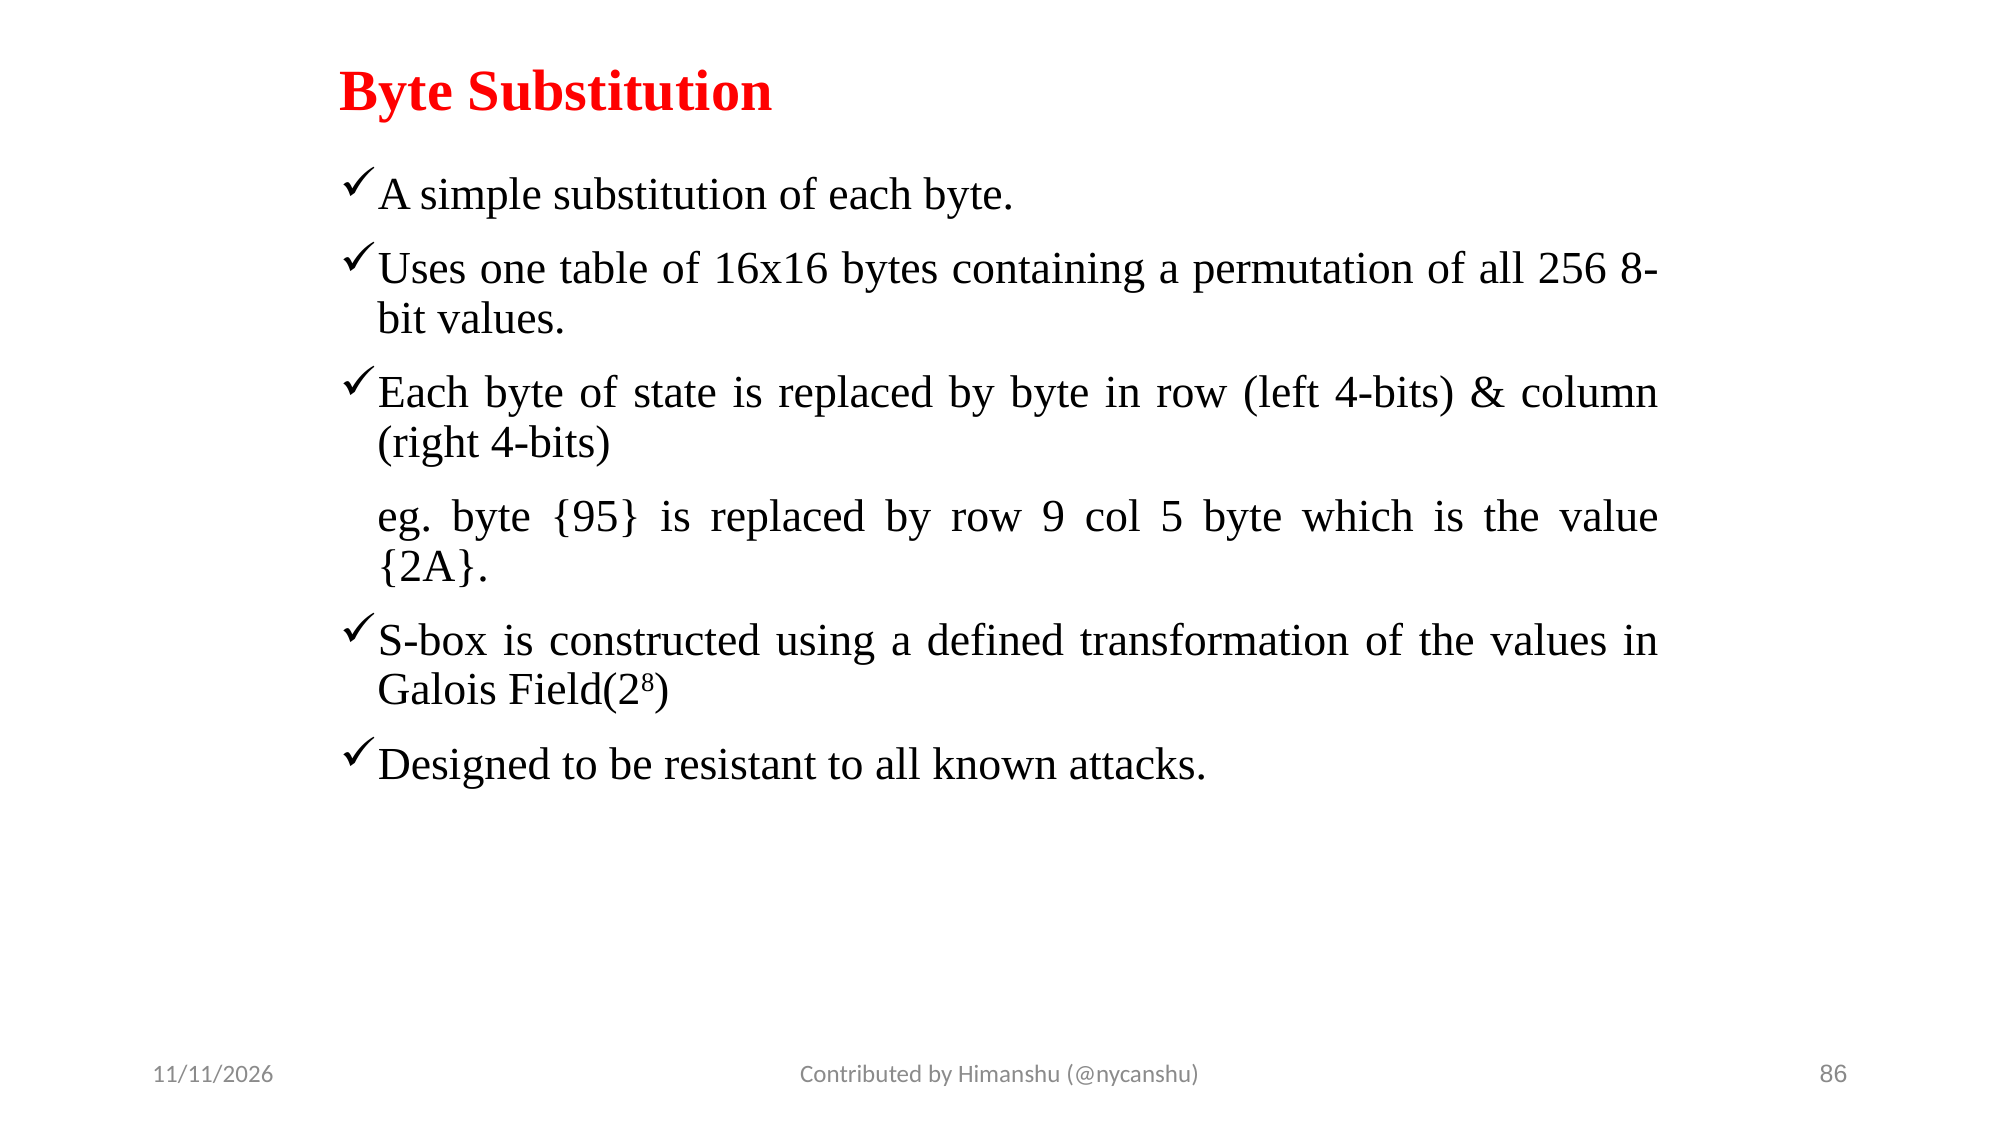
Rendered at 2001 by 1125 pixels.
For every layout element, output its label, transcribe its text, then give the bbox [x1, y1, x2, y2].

title Byte Substitution [324, 45, 1675, 138]
footer Contributed by Himanshu (@nycanshu) [662, 1042, 1338, 1103]
list A simple substitution of each byte. Uses one table of 16x16 bytes containing a permutation of all 256 8-bit values. Each byte of state is replaced by byte in row (left 4-bits) & column (right 4-bits) eg. byte {95} is replaced by row 9 col 5 byte which is the value {2A}. S-box is constructed using a defined transformation of the values in Galois Field(28) Designed to be resistant to all known attacks. [324, 162, 1675, 1005]
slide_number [137, 1042, 588, 1103]
slide_number 86 [1412, 1042, 1863, 1103]
